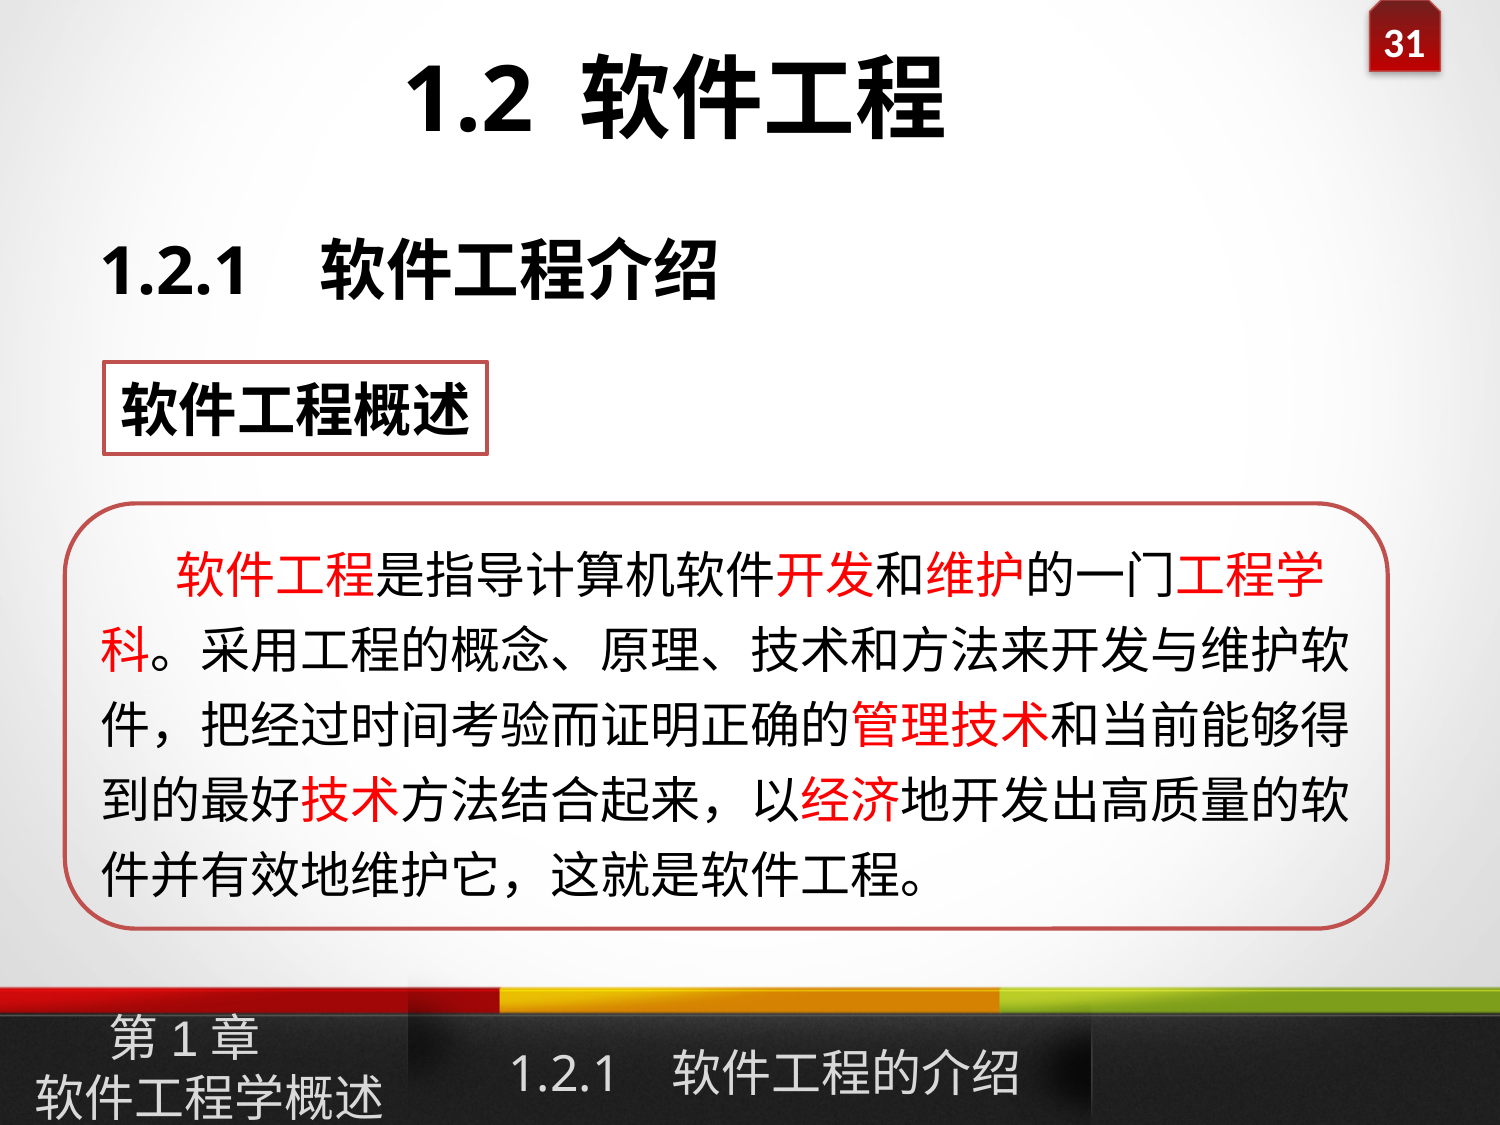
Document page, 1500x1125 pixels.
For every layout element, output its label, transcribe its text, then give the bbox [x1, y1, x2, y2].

list 1.2.1 软件工程介绍 [83, 219, 928, 320]
text_box 1.2.1 软件工程的介绍 [458, 1032, 1073, 1111]
picture [0, 0, 1500, 1125]
title 1.2 软件工程 [0, 1, 1351, 190]
text_box 软件工程是指导计算机软件开发和维护的一门工程学科。采用工程的概念、原理、技术和方法来开发与维护软件，把经过时间考验而证明正确的管理技术和当前能够得到的最好技术方法结合起来，以经济地开发出高质量的软件并有效地维护它，这就是软件工程。 [62, 501, 1390, 931]
text_box 软件工程概述 [102, 360, 489, 456]
